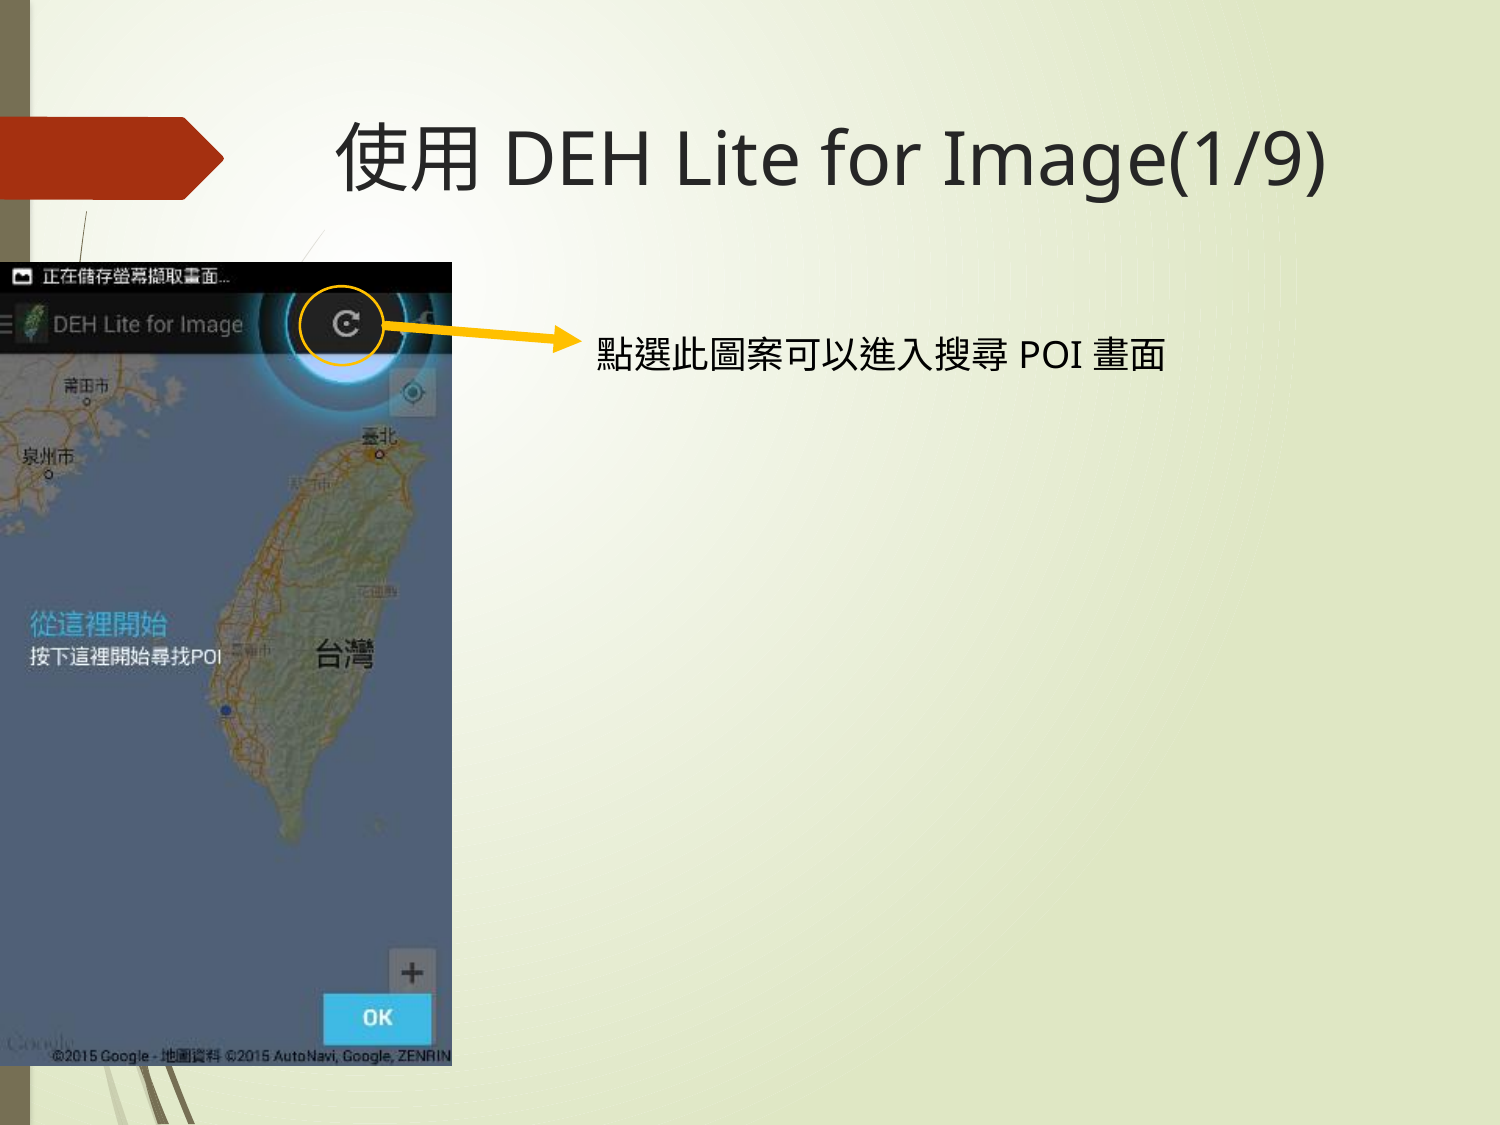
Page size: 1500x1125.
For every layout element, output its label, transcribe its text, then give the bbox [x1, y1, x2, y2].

text_box 點選此圖案可以進入搜尋POI畫面 [582, 324, 1229, 384]
picture [0, 262, 452, 1066]
title 使用DEH Lite for Image(1/9) [319, 102, 1400, 313]
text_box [401, 189, 481, 473]
